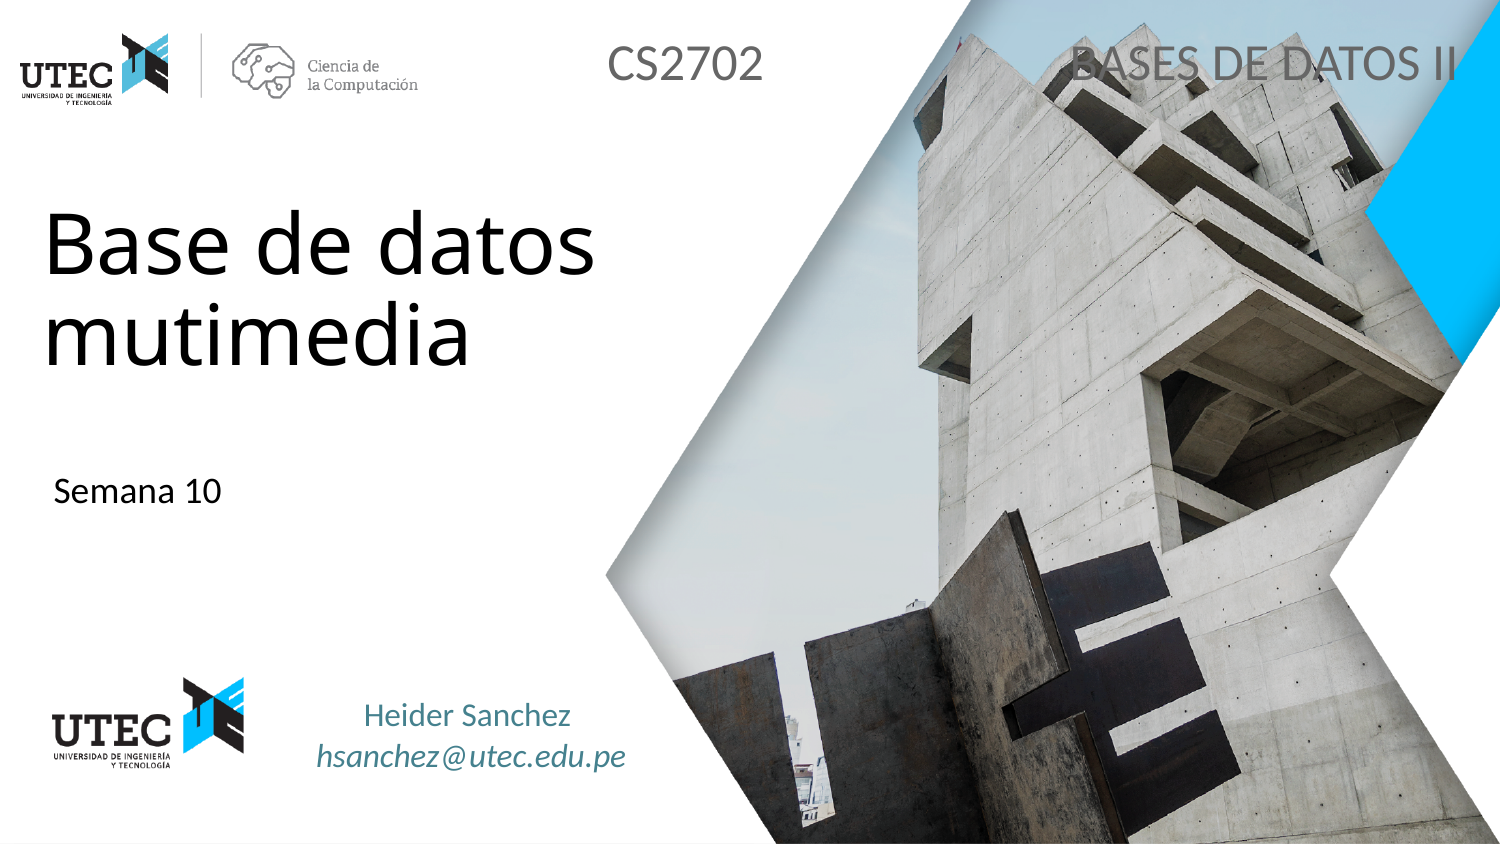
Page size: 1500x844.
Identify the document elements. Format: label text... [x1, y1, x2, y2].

text_box Heider Sanchez hsanchez@utec.edu.pe [252, 693, 691, 775]
picture [0, 0, 1500, 844]
text_box CS2702 Bases de Datos II [421, 19, 1474, 100]
subtitle Semana 10 [38, 463, 598, 702]
title Base de datos mutimedia [27, 97, 735, 391]
